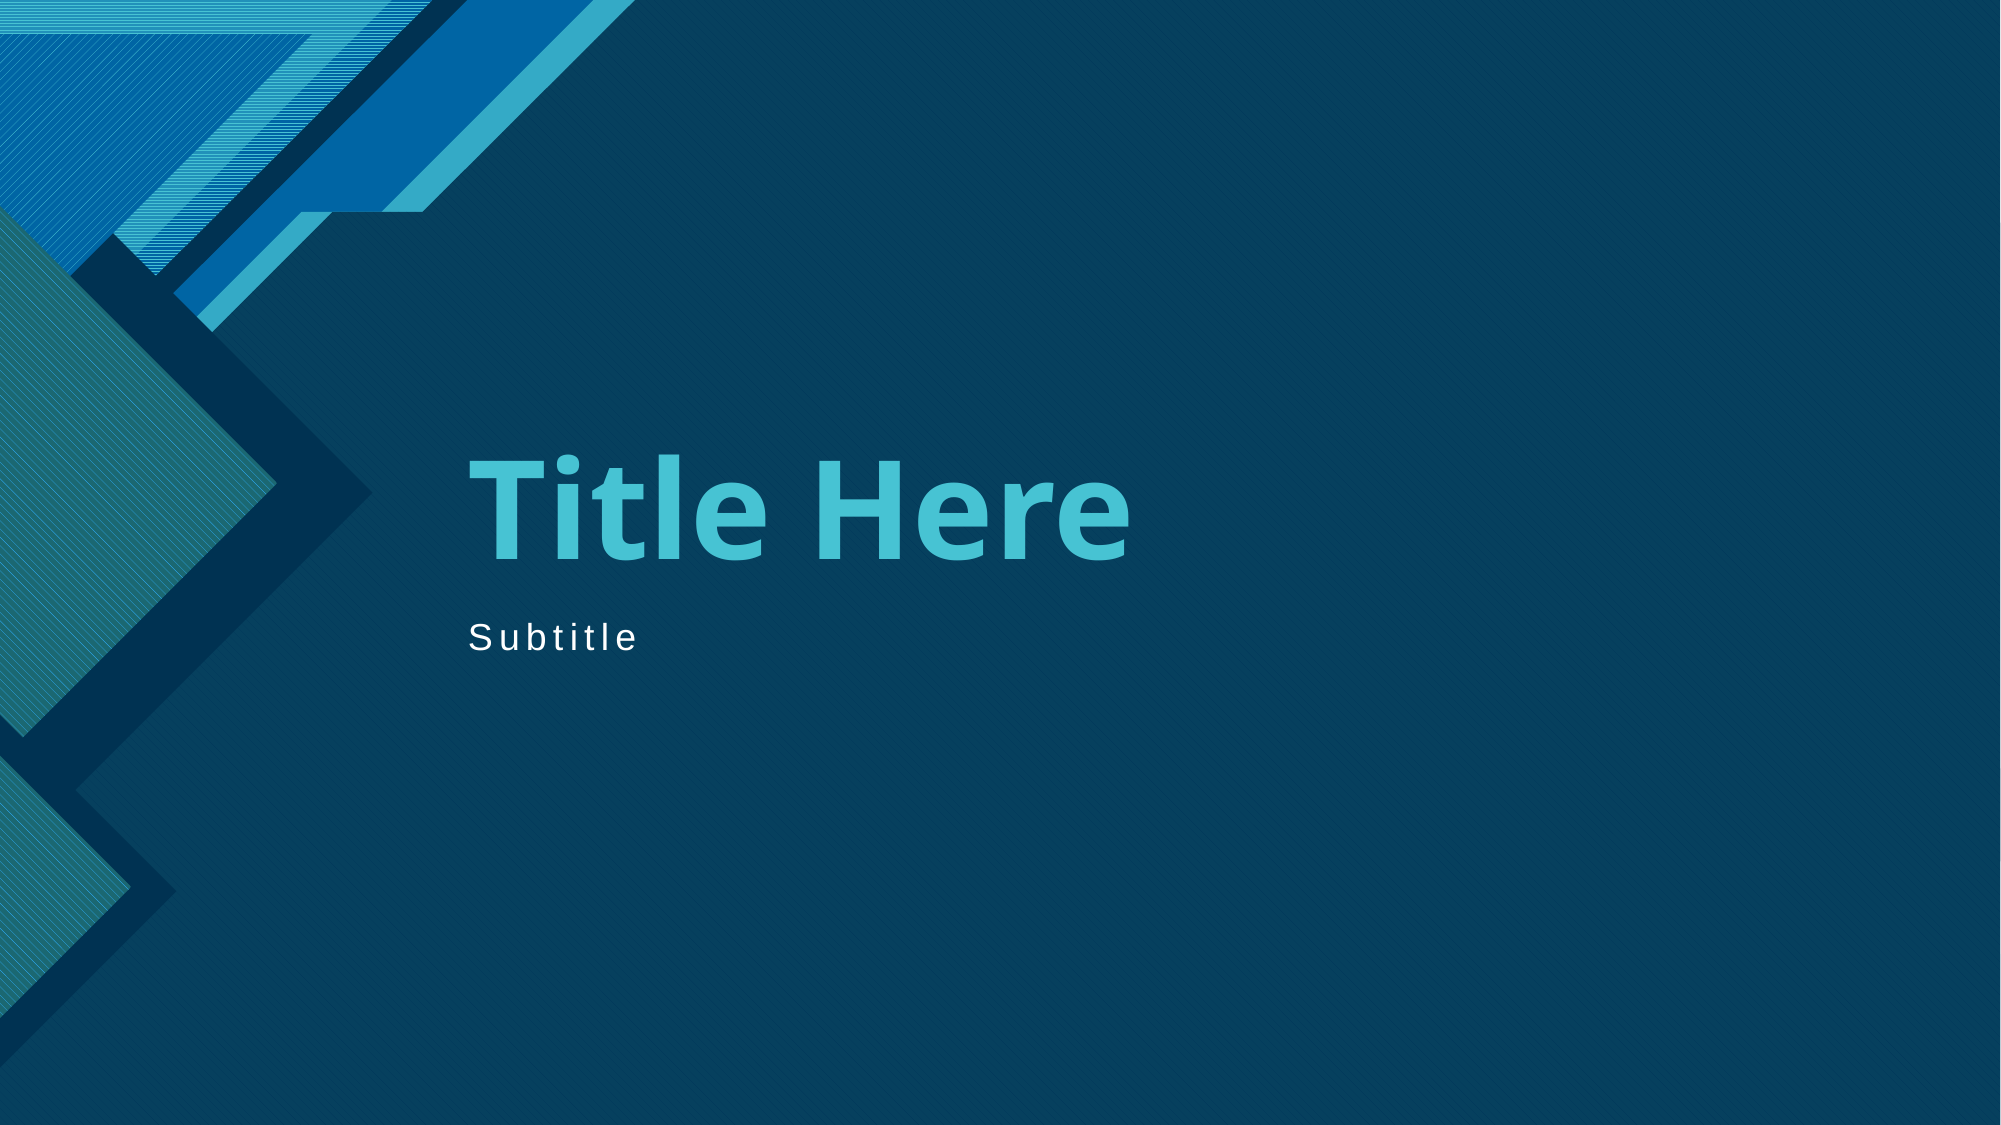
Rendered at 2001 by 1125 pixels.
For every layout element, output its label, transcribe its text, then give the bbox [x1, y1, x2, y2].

title Title Here [453, 393, 1614, 597]
subtitle Subtitle [453, 610, 1614, 753]
